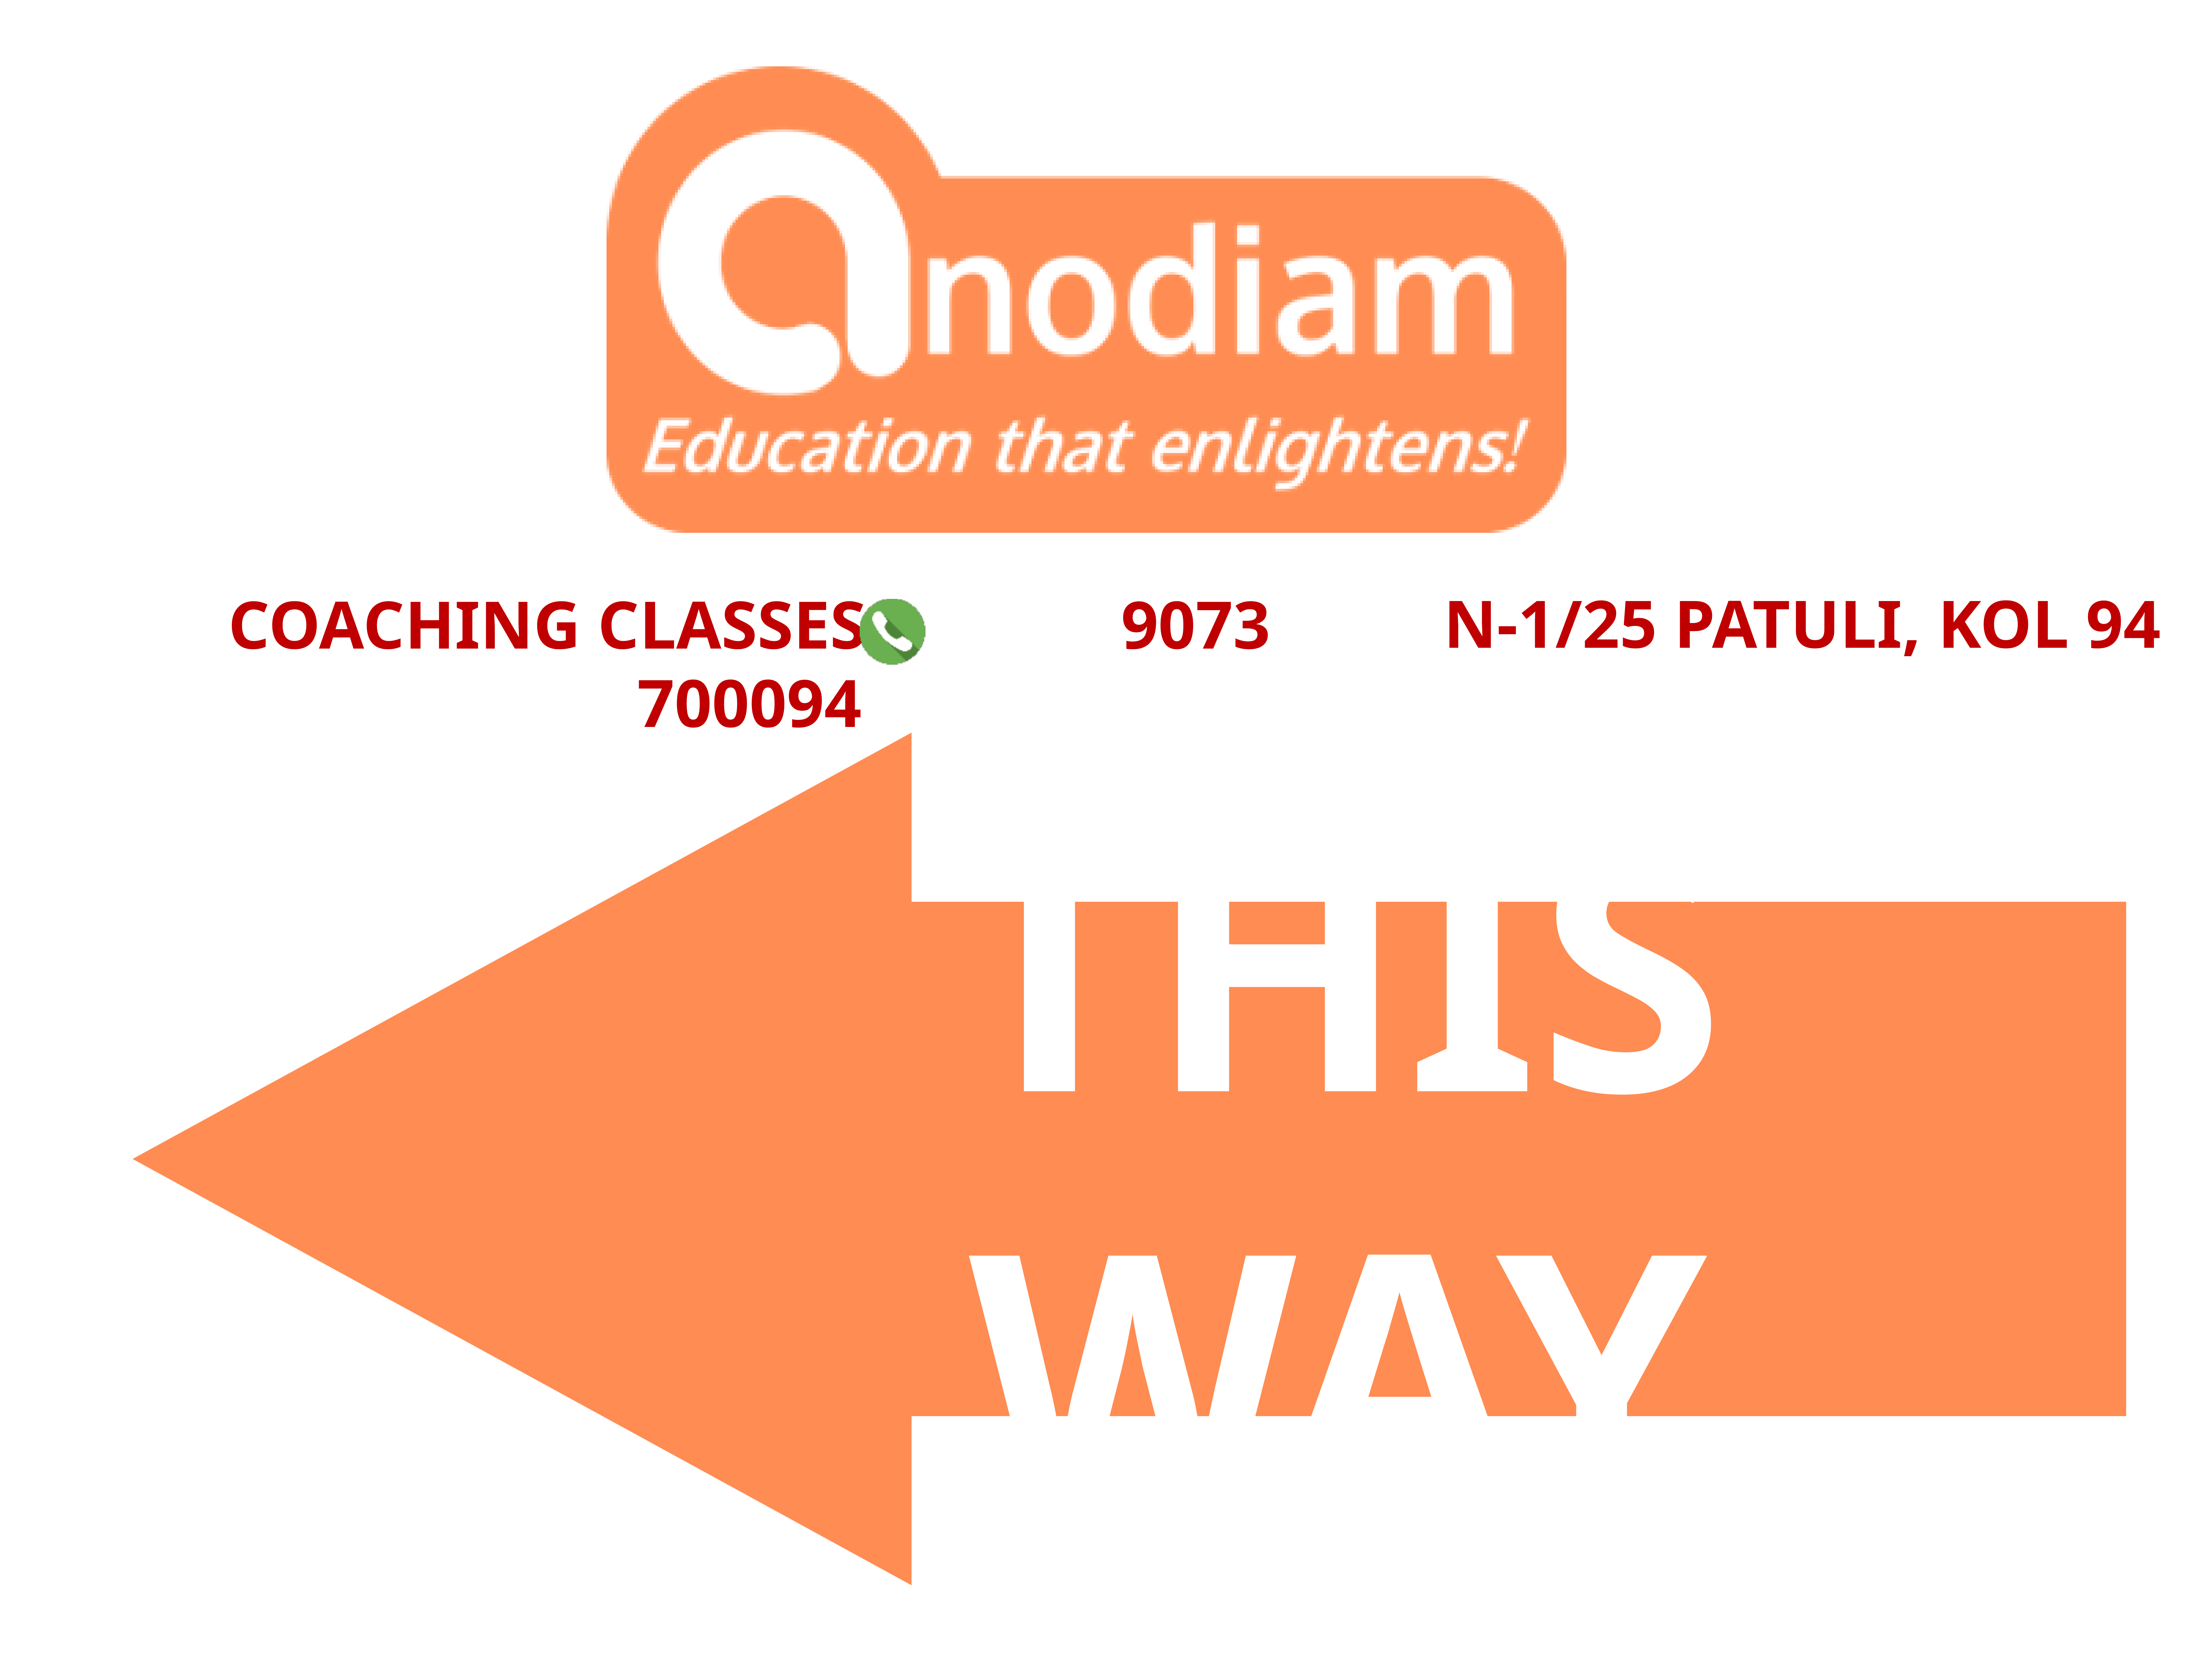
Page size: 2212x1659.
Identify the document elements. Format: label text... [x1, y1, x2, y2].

text_box This Way [583, 965, 2093, 1353]
text_box Coaching Classes 9073 700094 [111, 581, 1388, 743]
text_box [132, 743, 2127, 1586]
picture [607, 66, 1566, 533]
text_box N-1/25 Patuli, Kol 94 [1438, 580, 2166, 663]
picture [860, 599, 925, 665]
